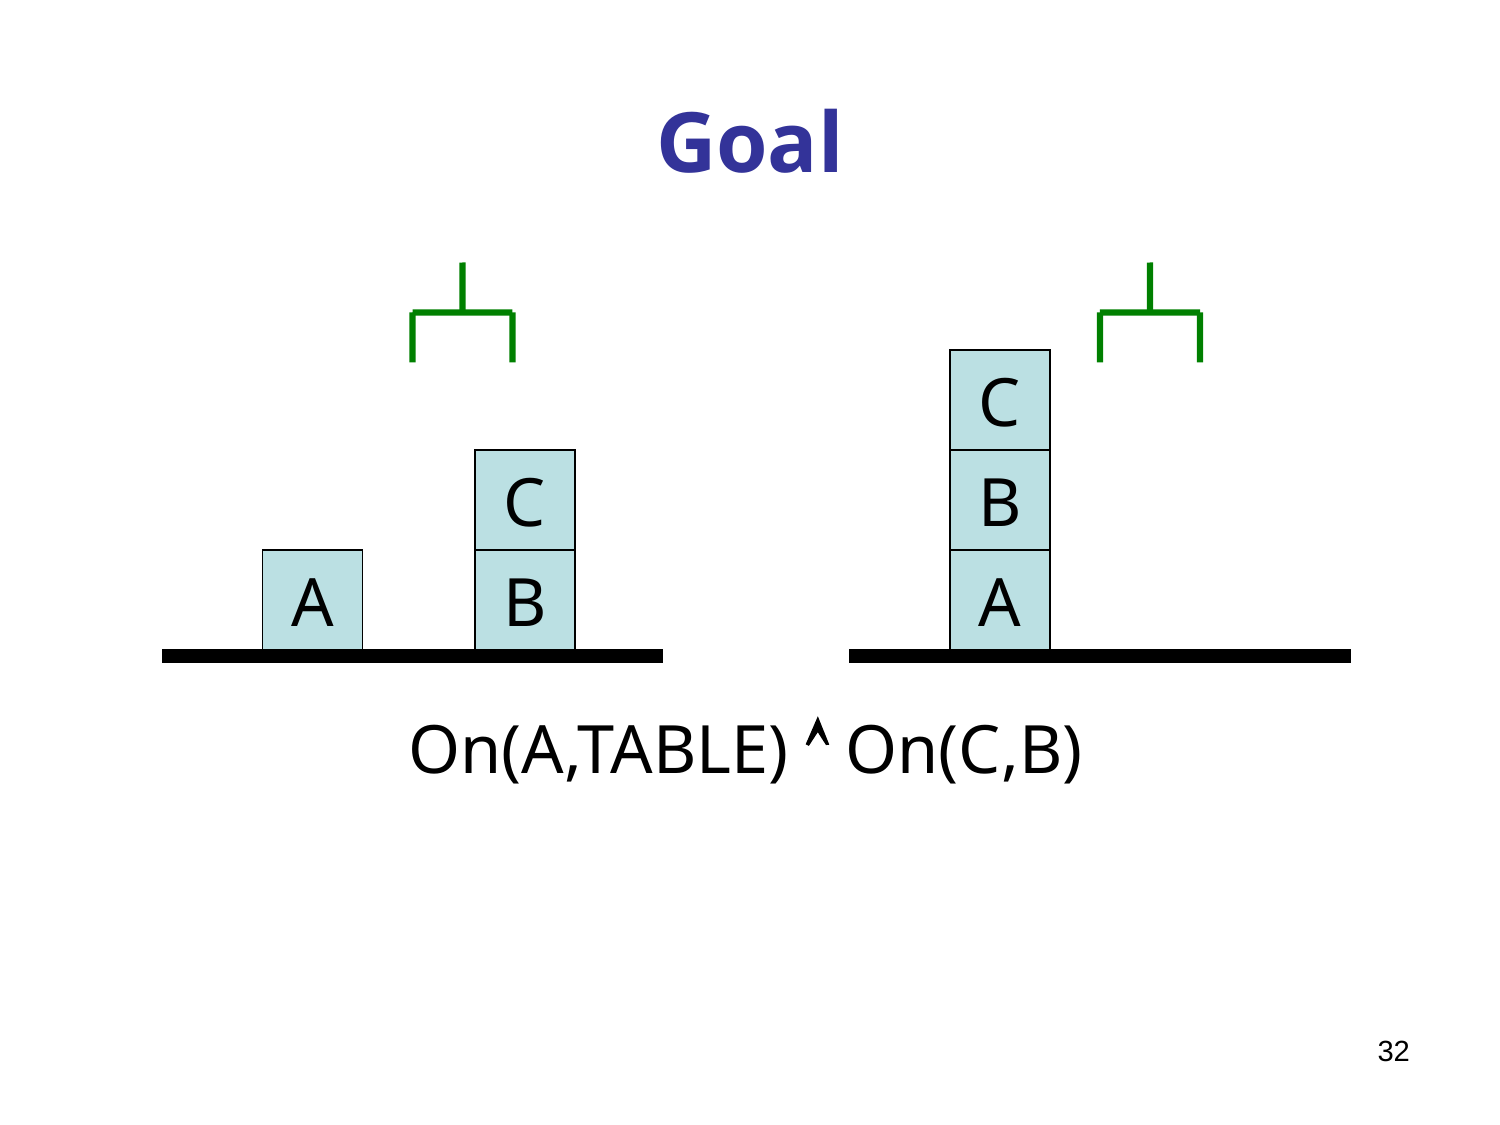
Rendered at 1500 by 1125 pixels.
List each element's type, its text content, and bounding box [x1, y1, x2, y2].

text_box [849, 262, 1351, 663]
text_box On(A,TABLE)  On(C,B) [393, 699, 1098, 795]
slide_number 32 [1074, 1024, 1426, 1103]
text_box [412, 262, 513, 363]
text_box A [262, 549, 363, 650]
title Goal [75, 45, 1425, 233]
text_box [162, 649, 663, 663]
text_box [474, 449, 576, 651]
